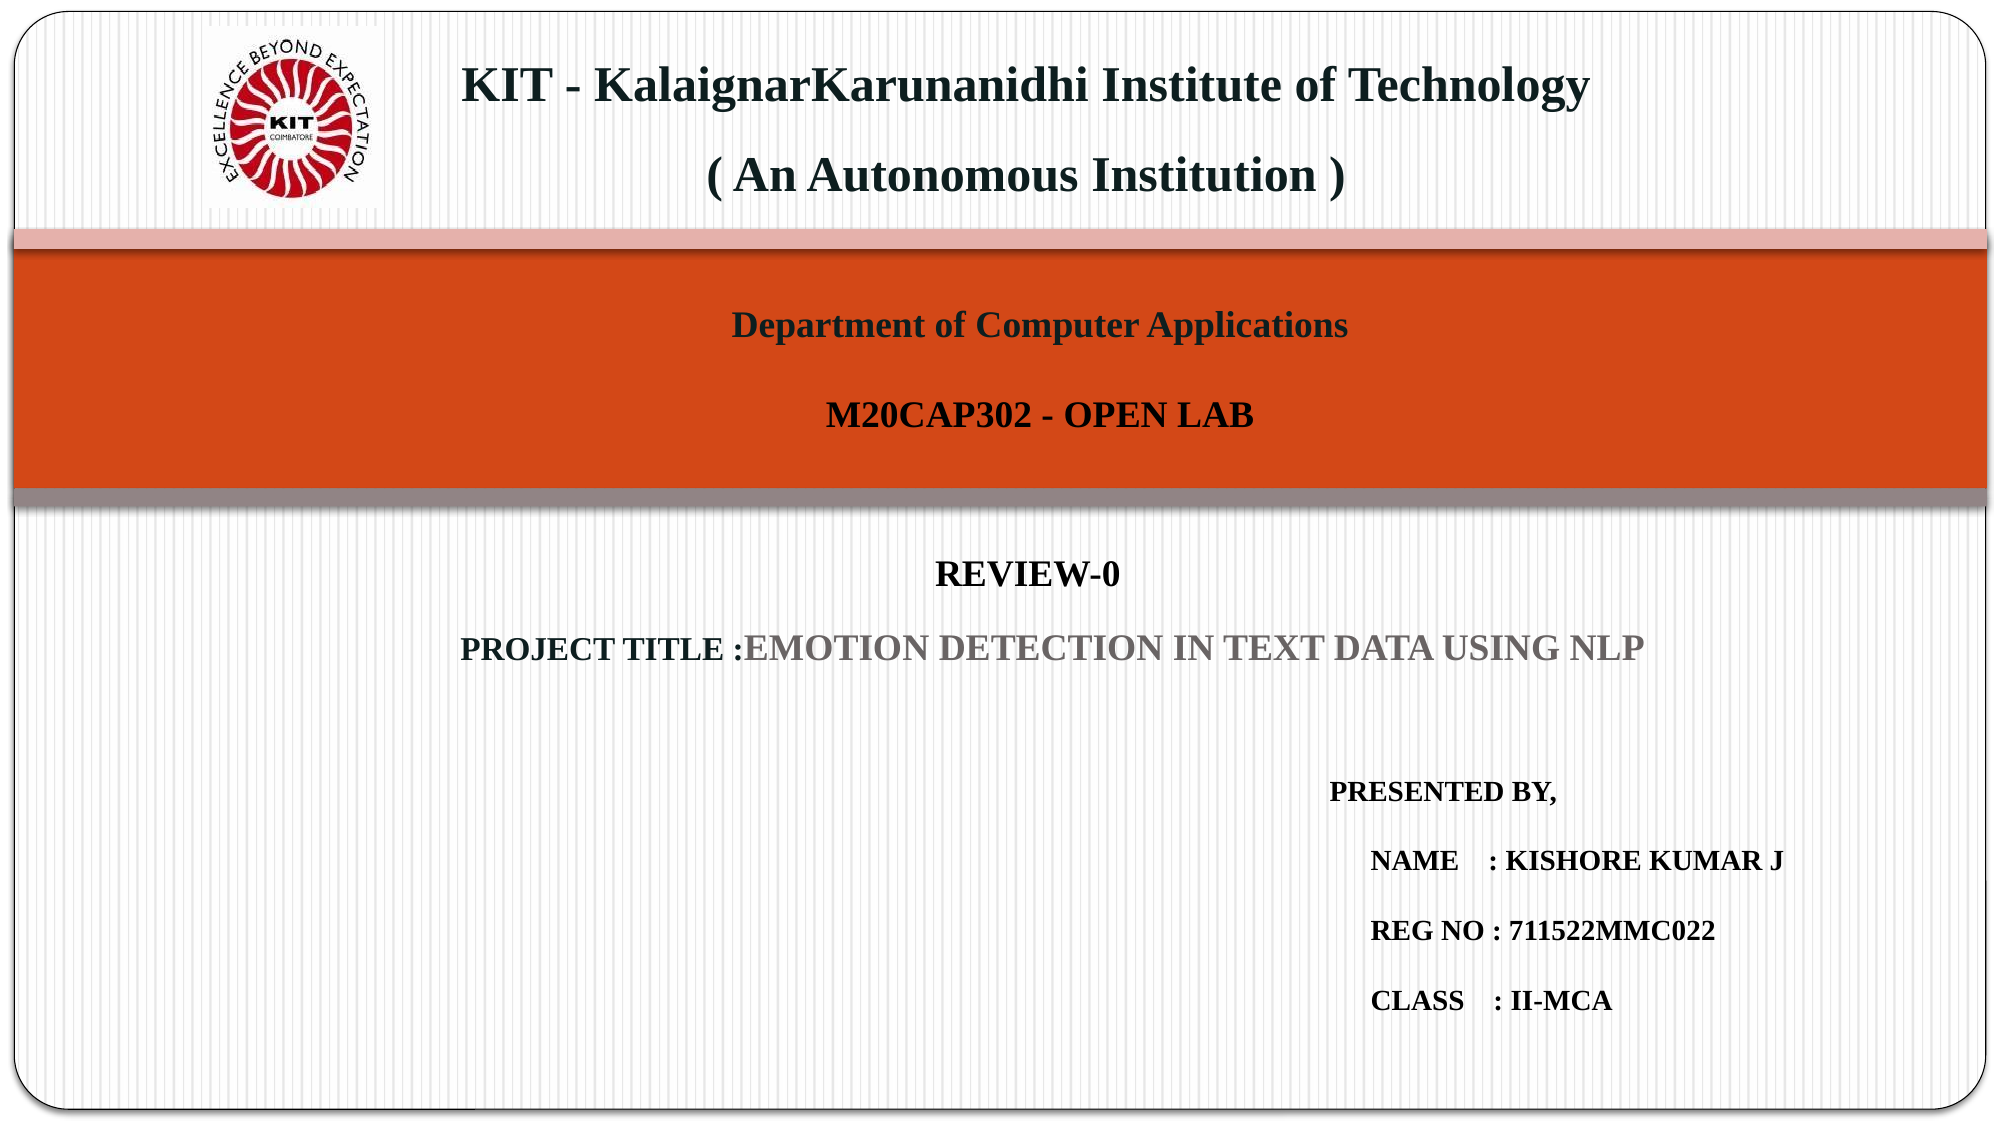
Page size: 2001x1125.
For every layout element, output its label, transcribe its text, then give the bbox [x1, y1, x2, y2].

text_box NAME : KISHORE KUMAR J REG NO : 711522MMC022 CLASS : II-MCA [1355, 834, 1846, 1059]
text_box [204, 26, 380, 209]
title KIT - KalaignarKarunanidhi Institute of Technology ( An Autonomous Institution ) [146, 71, 1906, 259]
subtitle PROJECT TITLE :EMOTION DETECTION IN TEXT DATA USING NLP [290, 615, 1691, 741]
text_box REVIEW-0 [736, 541, 1320, 602]
text_box Department of Computer Applications M20CAP302 - OPEN LAB [564, 292, 1516, 442]
text_box PRESENTED BY, [1314, 765, 1696, 850]
